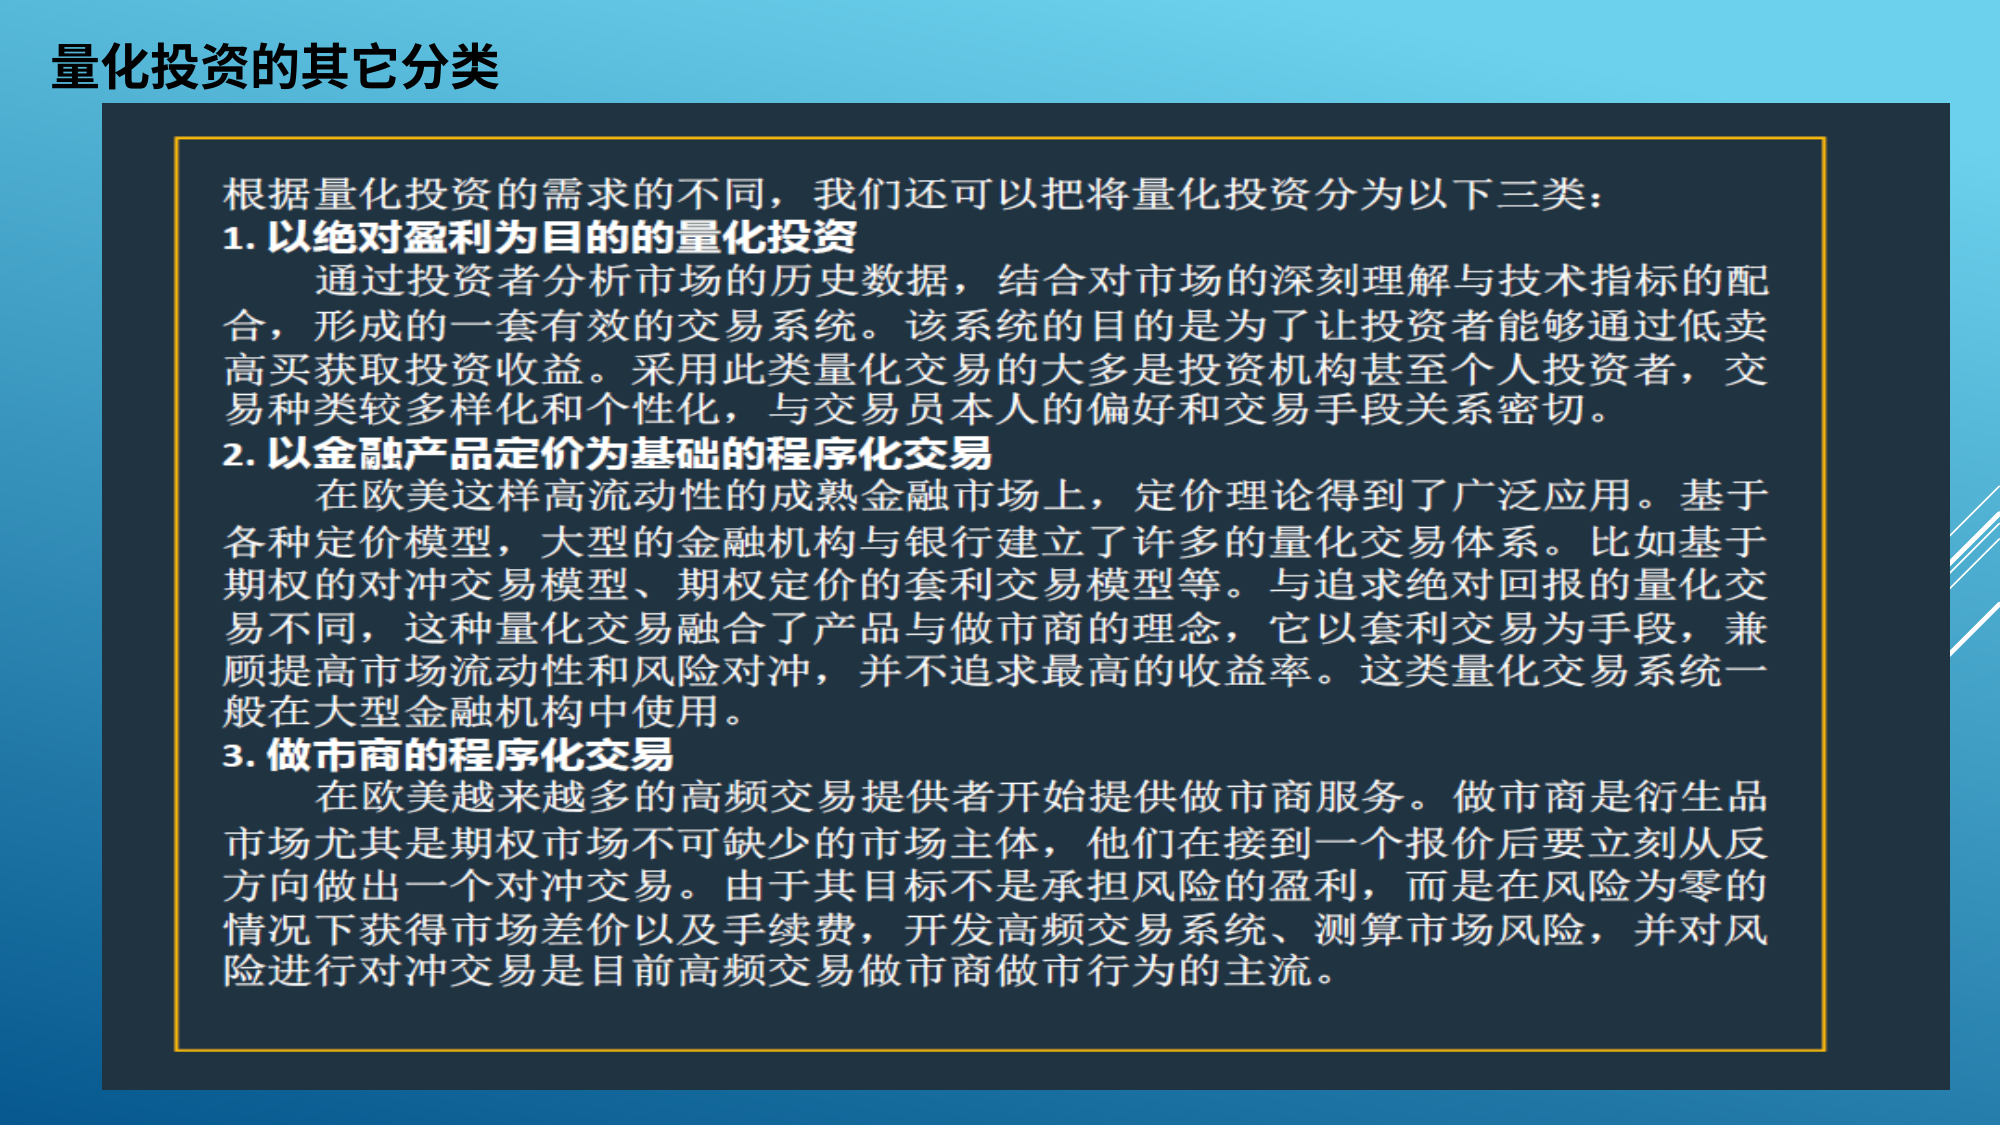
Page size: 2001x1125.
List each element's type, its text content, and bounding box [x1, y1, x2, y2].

text_box 量化投资的其它分类 [35, 28, 561, 103]
picture [101, 103, 1950, 1091]
